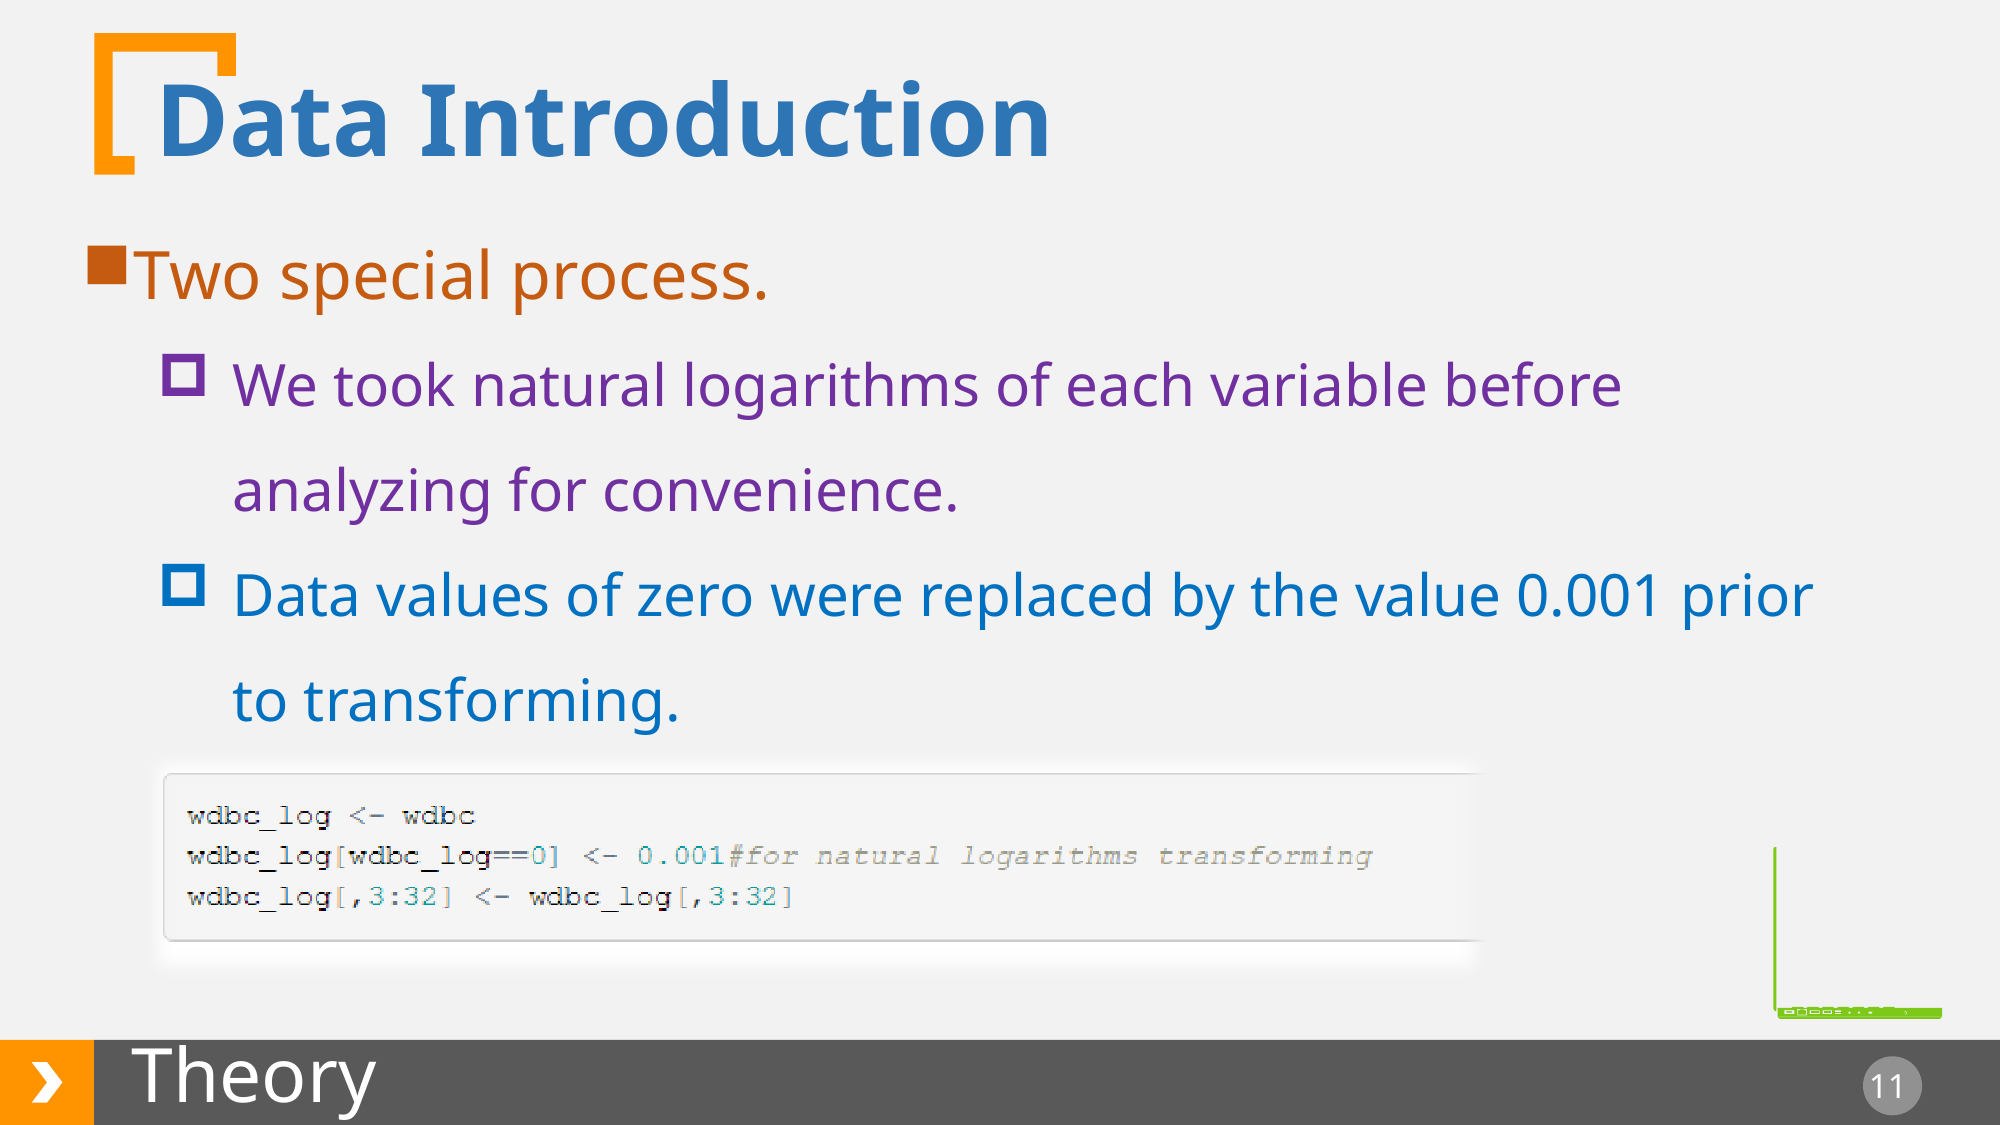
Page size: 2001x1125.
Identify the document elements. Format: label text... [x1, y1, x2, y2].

text_box Data Introduction [140, 49, 1120, 185]
picture [1772, 846, 1943, 1020]
text_box Theory [116, 1019, 932, 1125]
picture [140, 746, 1490, 984]
text_box Two special process. We took natural logarithms of each variable before analyzing for convenience. Data values of zero were replaced by the value 0.001 prior to transforming. [67, 185, 1893, 741]
